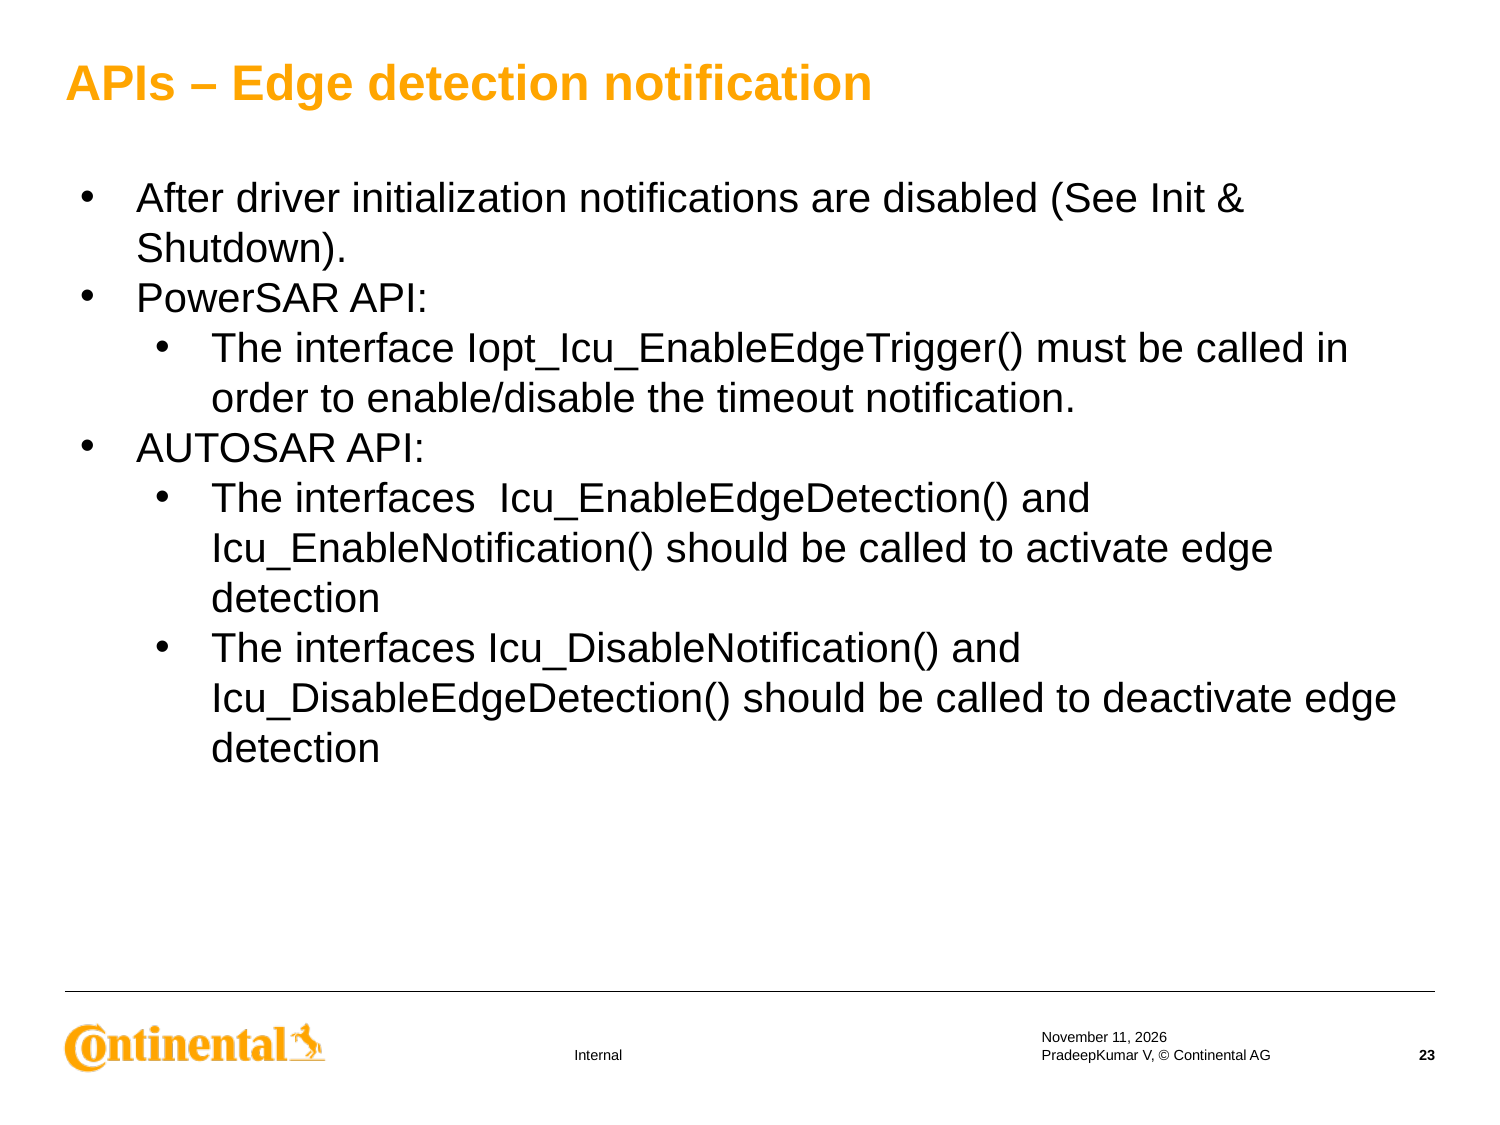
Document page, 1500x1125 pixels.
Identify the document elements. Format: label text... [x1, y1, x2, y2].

text_box After driver initialization notifications are disabled (See Init & Shutdown). PowerSAR API: The interface Iopt_Icu_EnableEdgeTrigger() must be called in order to enable/disable the timeout notification. AUTOSAR API: The interfaces Icu_EnableEdgeDetection() and Icu_EnableNotification() should be called to activate edge detection The interfaces Icu_DisableNotification() and Icu_DisableEdgeDetection() should be called to deactivate edge detection [64, 163, 1436, 779]
slide_number 23 [1376, 1045, 1436, 1071]
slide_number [1041, 1021, 1371, 1045]
footer PradeepKumar V, © Continental AG [1041, 1045, 1371, 1071]
text_box APIs – Edge detection notification [64, 50, 1459, 111]
